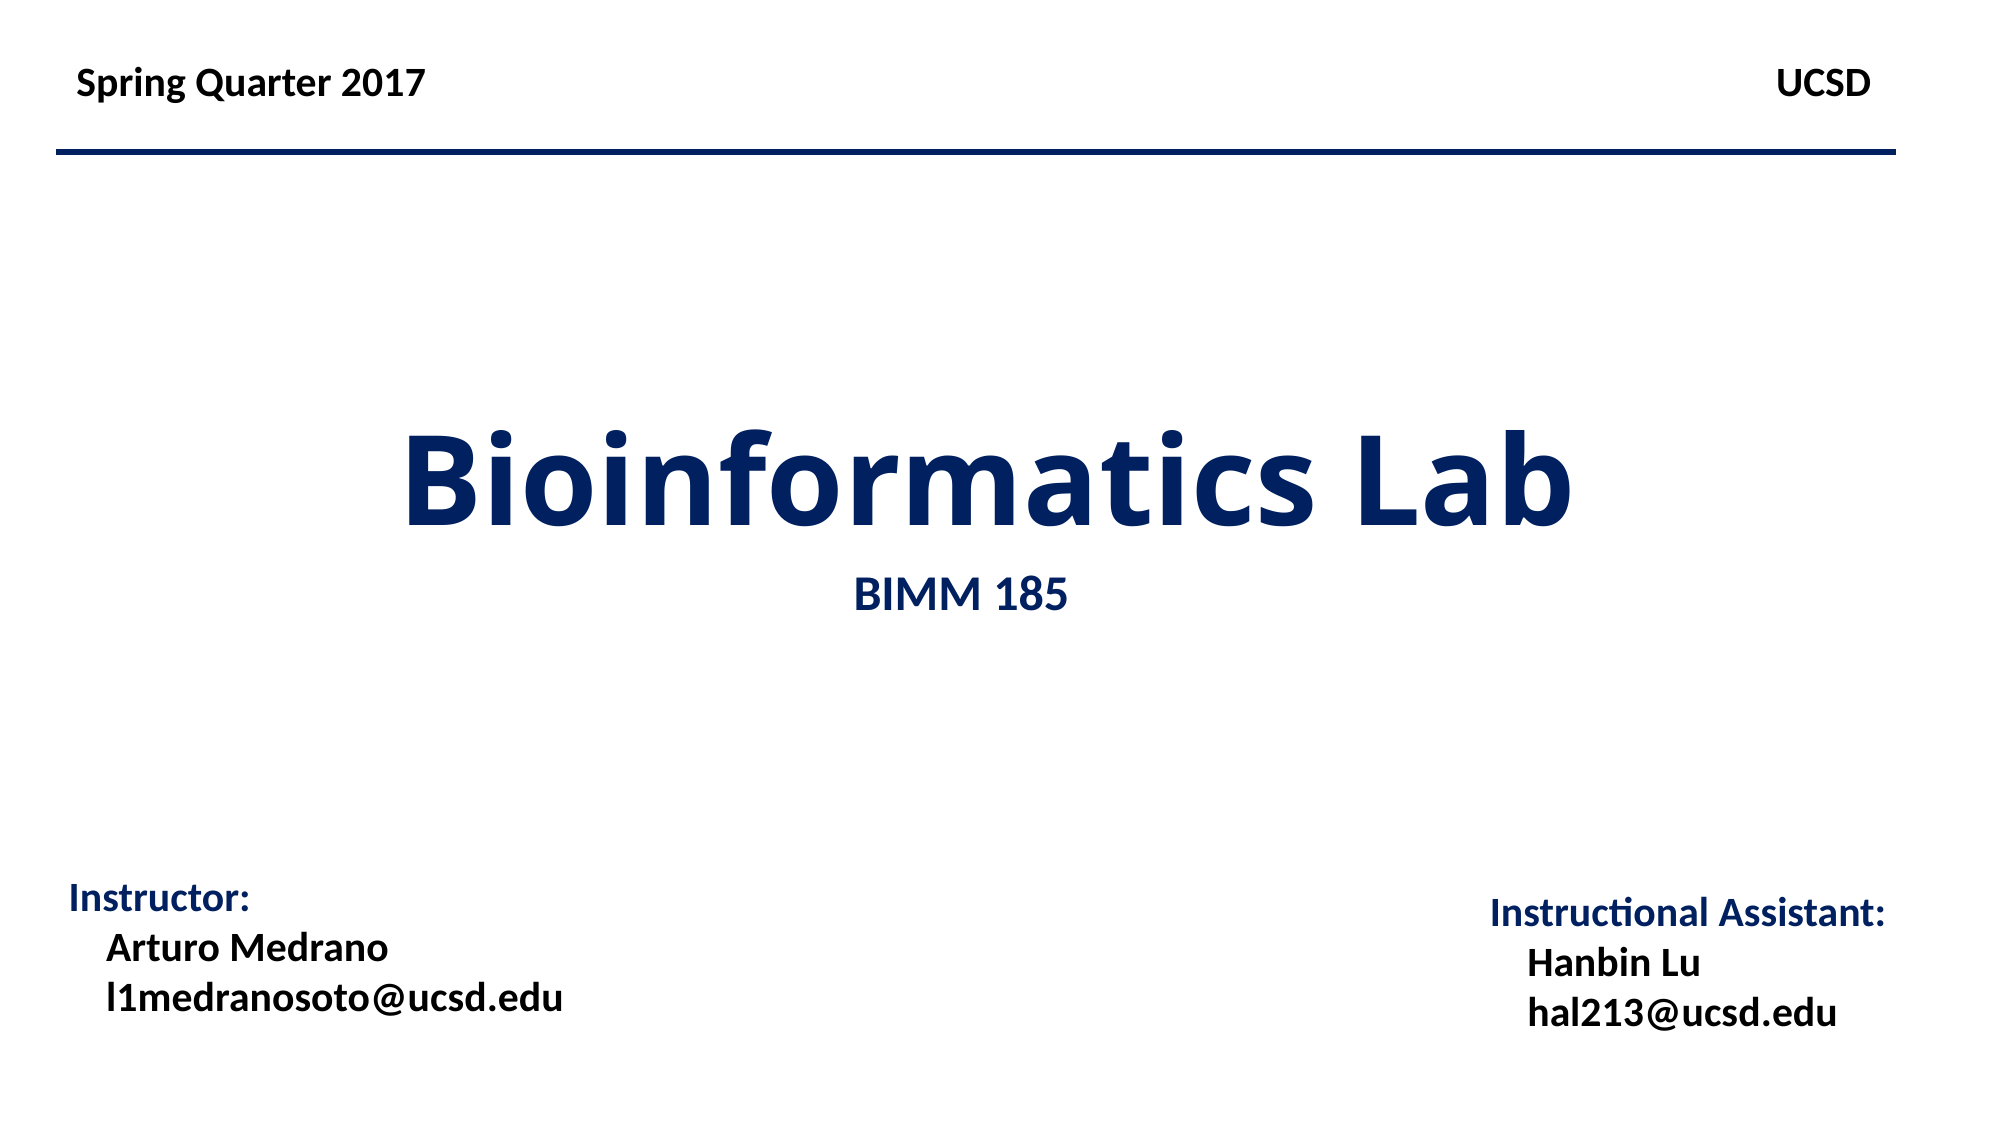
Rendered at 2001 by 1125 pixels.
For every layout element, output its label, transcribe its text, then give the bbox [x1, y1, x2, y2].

text_box UCSD [1761, 47, 1887, 113]
subtitle BIMM 185 [214, 559, 1709, 665]
text_box Spring Quarter 2017 [61, 47, 442, 113]
title Bioinformatics Lab [214, 348, 1761, 560]
text_box Instructional Assistant: Hanbin Lu hal213@ucsd.edu [1475, 877, 1902, 1043]
text_box Instructor: Arturo Medrano l1medranosoto@ucsd.edu [53, 862, 580, 1028]
